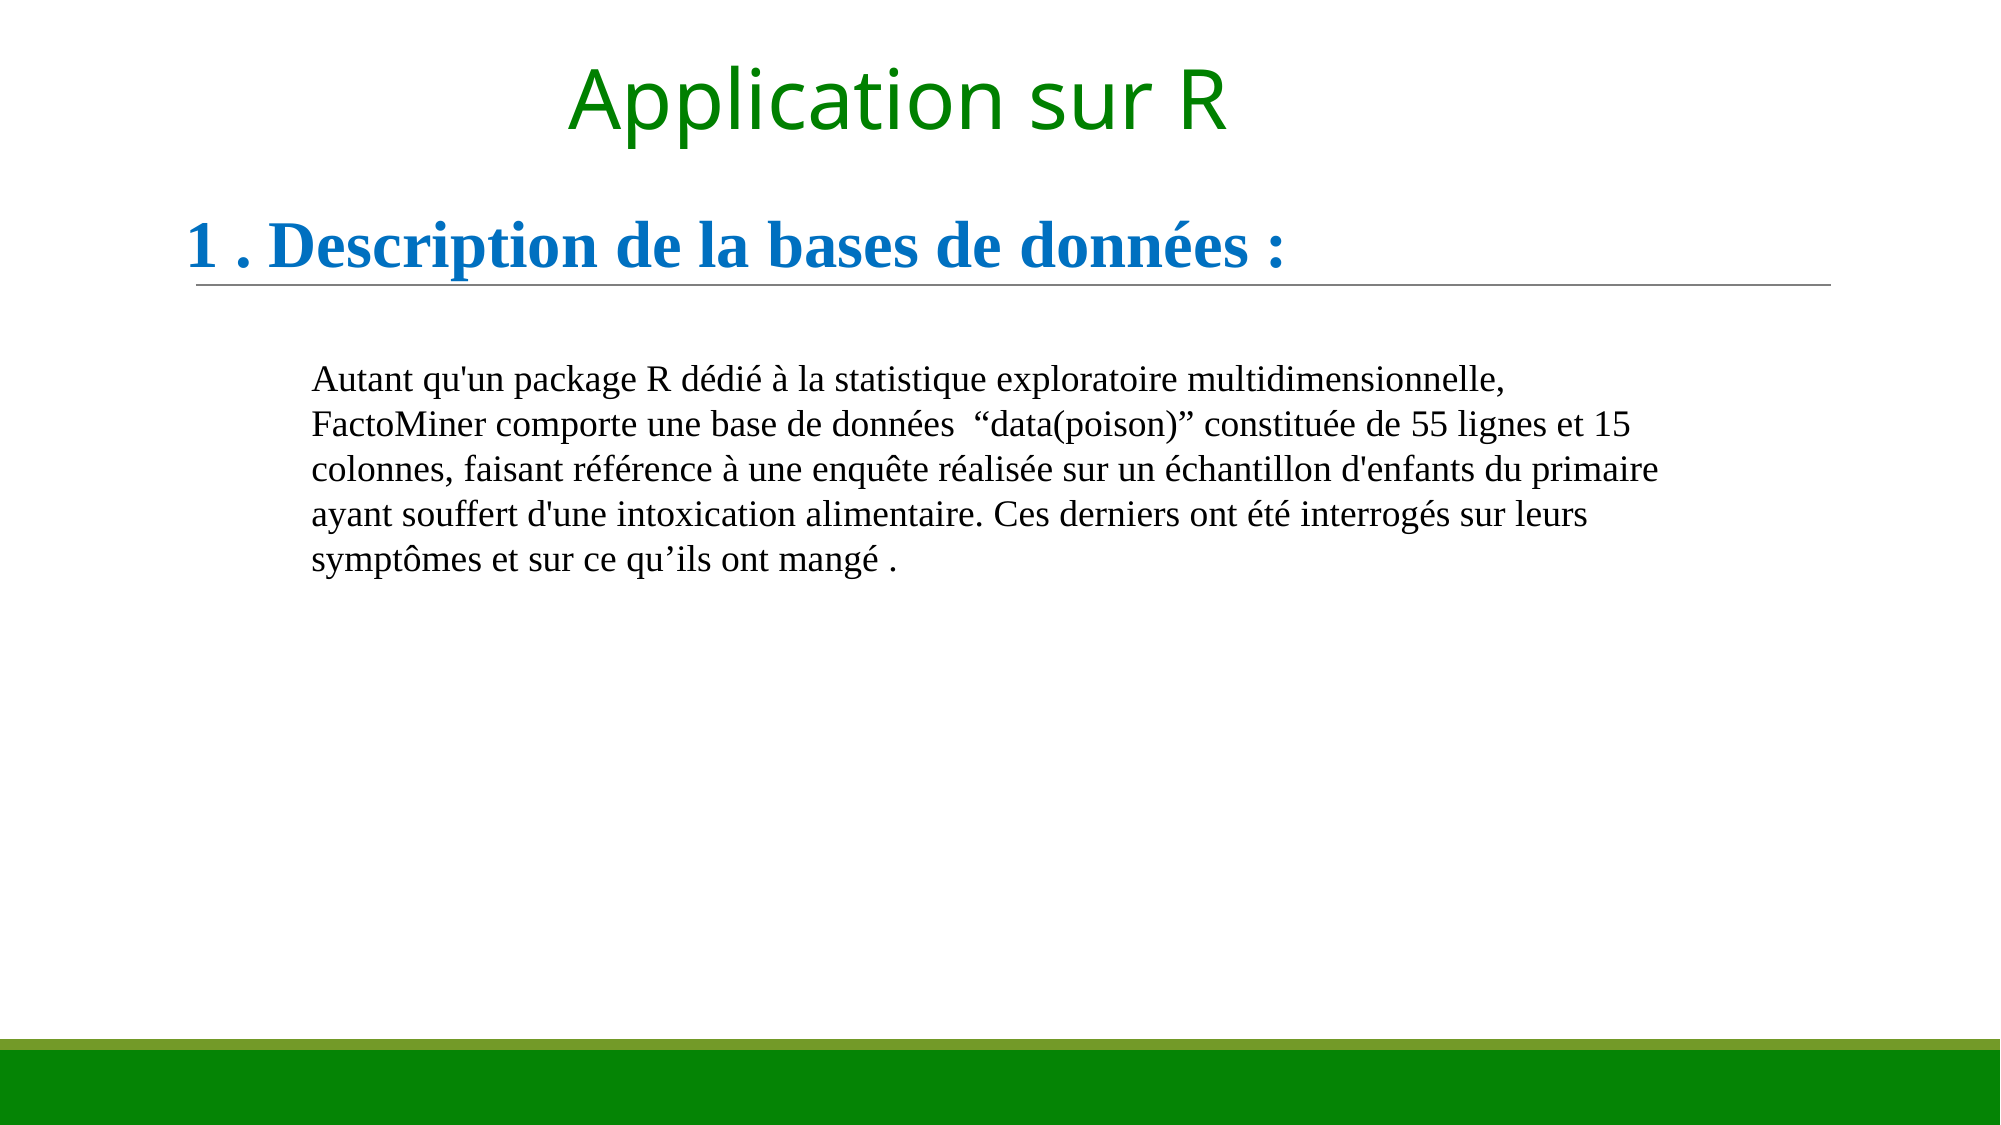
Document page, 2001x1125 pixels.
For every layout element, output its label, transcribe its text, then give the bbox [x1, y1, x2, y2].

text_box Autant qu'un package R dédié à la statistique exploratoire multidimensionnelle, FactoMiner comporte une base de données “data(poison)” constituée de 55 lignes et 15 colonnes, faisant référence à une enquête réalisée sur un échantillon d'enfants du primaire ayant souffert d'une intoxication alimentaire. Ces derniers ont été interrogés sur leurs symptômes et sur ce qu’ils ont mangé . [276, 339, 1679, 643]
title Application sur R [73, 157, 1724, 340]
text_box 1 . Description de la bases de données : [169, 193, 1746, 290]
